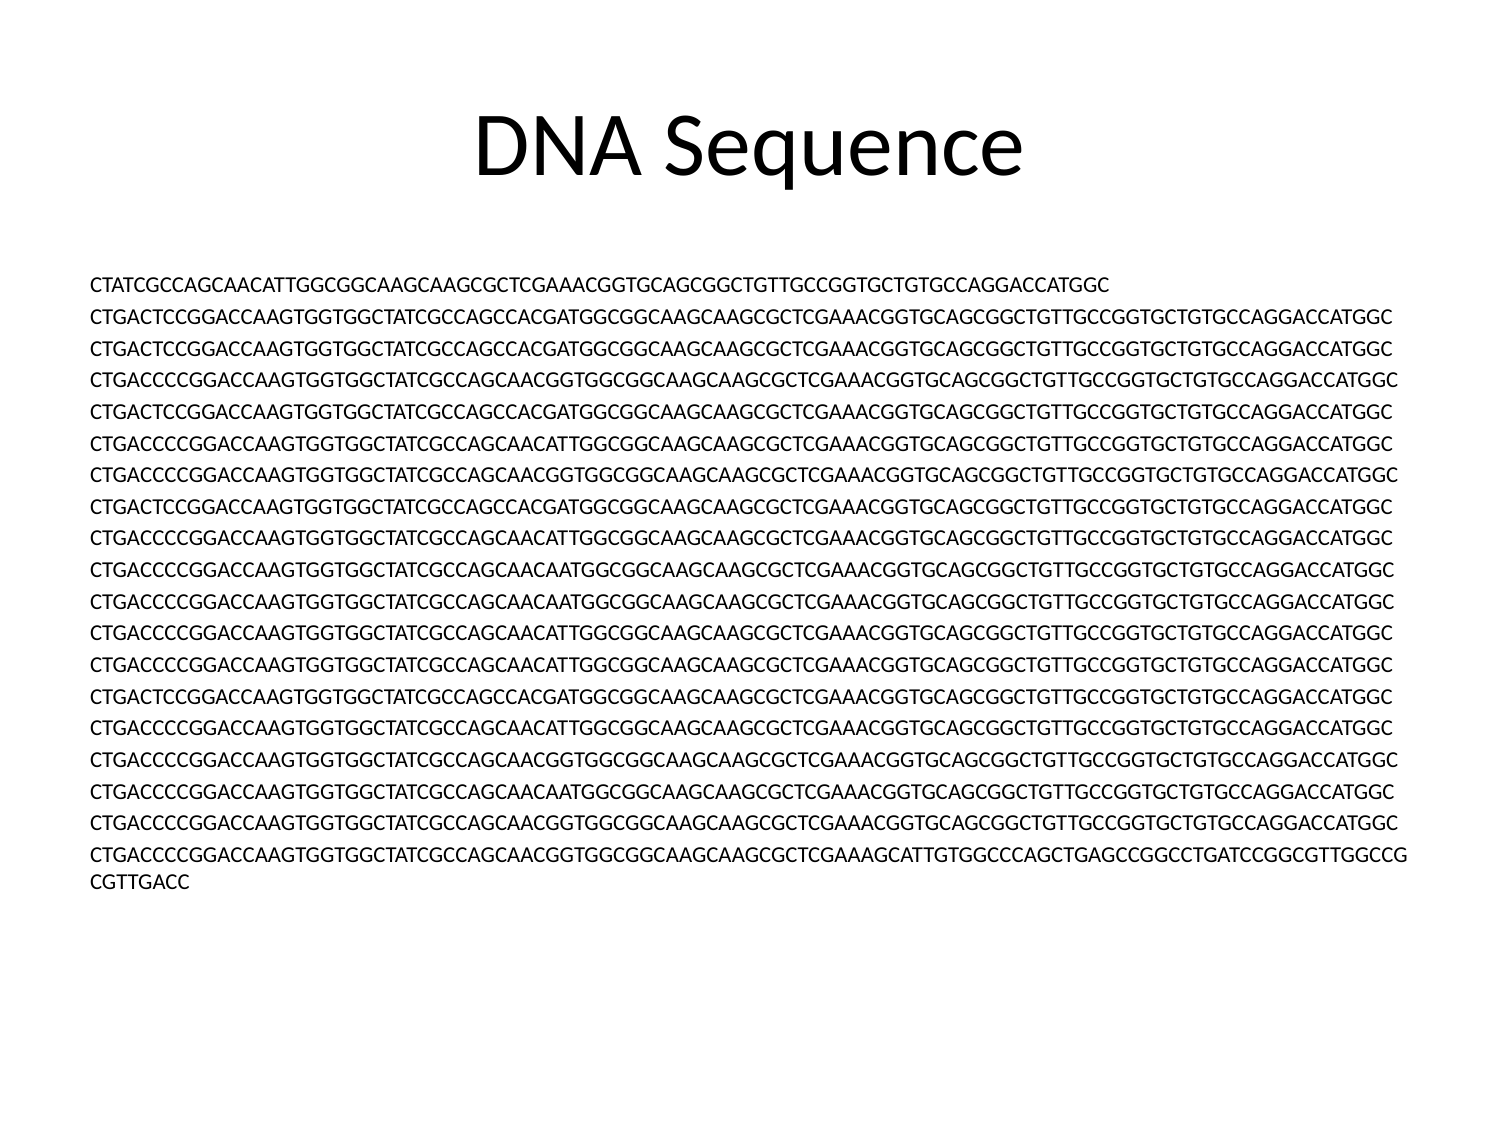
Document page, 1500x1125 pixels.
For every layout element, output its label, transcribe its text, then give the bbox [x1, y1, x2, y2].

title DNA Sequence [75, 45, 1425, 233]
list CTATCGCCAGCAACATTGGCGGCAAGCAAGCGCTCGAAACGGTGCAGCGGCTGTTGCCGGTGCTGTGCCAGGACCATGGC CTGACTCCGGACCAAGTGGTGGCTATCGCCAGCCACGATGGCGGCAAGCAAGCGCTCGAAACGGTGCAGCGGCTGTTGCCGGTGCTGTGCCAGGACCATGGC CTGACTCCGGACCAAGTGGTGGCTATCGCCAGCCACGATGGCGGCAAGCAAGCGCTCGAAACGGTGCAGCGGCTGTTGCCGGTGCTGTGCCAGGACCATGGC CTGACCCCGGACCAAGTGGTGGCTATCGCCAGCAACGGTGGCGGCAAGCAAGCGCTCGAAACGGTGCAGCGGCTGTTGCCGGTGCTGTGCCAGGACCATGGC CTGACTCCGGACCAAGTGGTGGCTATCGCCAGCCACGATGGCGGCAAGCAAGCGCTCGAAACGGTGCAGCGGCTGTTGCCGGTGCTGTGCCAGGACCATGGC CTGACCCCGGACCAAGTGGTGGCTATCGCCAGCAACATTGGCGGCAAGCAAGCGCTCGAAACGGTGCAGCGGCTGTTGCCGGTGCTGTGCCAGGACCATGGC CTGACCCCGGACCAAGTGGTGGCTATCGCCAGCAACGGTGGCGGCAAGCAAGCGCTCGAAACGGTGCAGCGGCTGTTGCCGGTGCTGTGCCAGGACCATGGC CTGACTCCGGACCAAGTGGTGGCTATCGCCAGCCACGATGGCGGCAAGCAAGCGCTCGAAACGGTGCAGCGGCTGTTGCCGGTGCTGTGCCAGGACCATGGC CTGACCCCGGACCAAGTGGTGGCTATCGCCAGCAACATTGGCGGCAAGCAAGCGCTCGAAACGGTGCAGCGGCTGTTGCCGGTGCTGTGCCAGGACCATGGC CTGACCCCGGACCAAGTGGTGGCTATCGCCAGCAACAATGGCGGCAAGCAAGCGCTCGAAACGGTGCAGCGGCTGTTGCCGGTGCTGTGCCAGGACCATGGC CTGACCCCGGACCAAGTGGTGGCTATCGCCAGCAACAATGGCGGCAAGCAAGCGCTCGAAACGGTGCAGCGGCTGTTGCCGGTGCTGTGCCAGGACCATGGC CTGACCCCGGACCAAGTGGTGGCTATCGCCAGCAACATTGGCGGCAAGCAAGCGCTCGAAACGGTGCAGCGGCTGTTGCCGGTGCTGTGCCAGGACCATGGC CTGACCCCGGACCAAGTGGTGGCTATCGCCAGCAACATTGGCGGCAAGCAAGCGCTCGAAACGGTGCAGCGGCTGTTGCCGGTGCTGTGCCAGGACCATGGC CTGACTCCGGACCAAGTGGTGGCTATCGCCAGCCACGATGGCGGCAAGCAAGCGCTCGAAACGGTGCAGCGGCTGTTGCCGGTGCTGTGCCAGGACCATGGC CTGACCCCGGACCAAGTGGTGGCTATCGCCAGCAACATTGGCGGCAAGCAAGCGCTCGAAACGGTGCAGCGGCTGTTGCCGGTGCTGTGCCAGGACCATGGC CTGACCCCGGACCAAGTGGTGGCTATCGCCAGCAACGGTGGCGGCAAGCAAGCGCTCGAAACGGTGCAGCGGCTGTTGCCGGTGCTGTGCCAGGACCATGGC CTGACCCCGGACCAAGTGGTGGCTATCGCCAGCAACAATGGCGGCAAGCAAGCGCTCGAAACGGTGCAGCGGCTGTTGCCGGTGCTGTGCCAGGACCATGGC CTGACCCCGGACCAAGTGGTGGCTATCGCCAGCAACGGTGGCGGCAAGCAAGCGCTCGAAACGGTGCAGCGGCTGTTGCCGGTGCTGTGCCAGGACCATGGC CTGACCCCGGACCAAGTGGTGGCTATCGCCAGCAACGGTGGCGGCAAGCAAGCGCTCGAAAGCATTGTGGCCCAGCTGAGCCGGCCTGATCCGGCGTTGGCCGCGTTGACC [75, 262, 1425, 1005]
